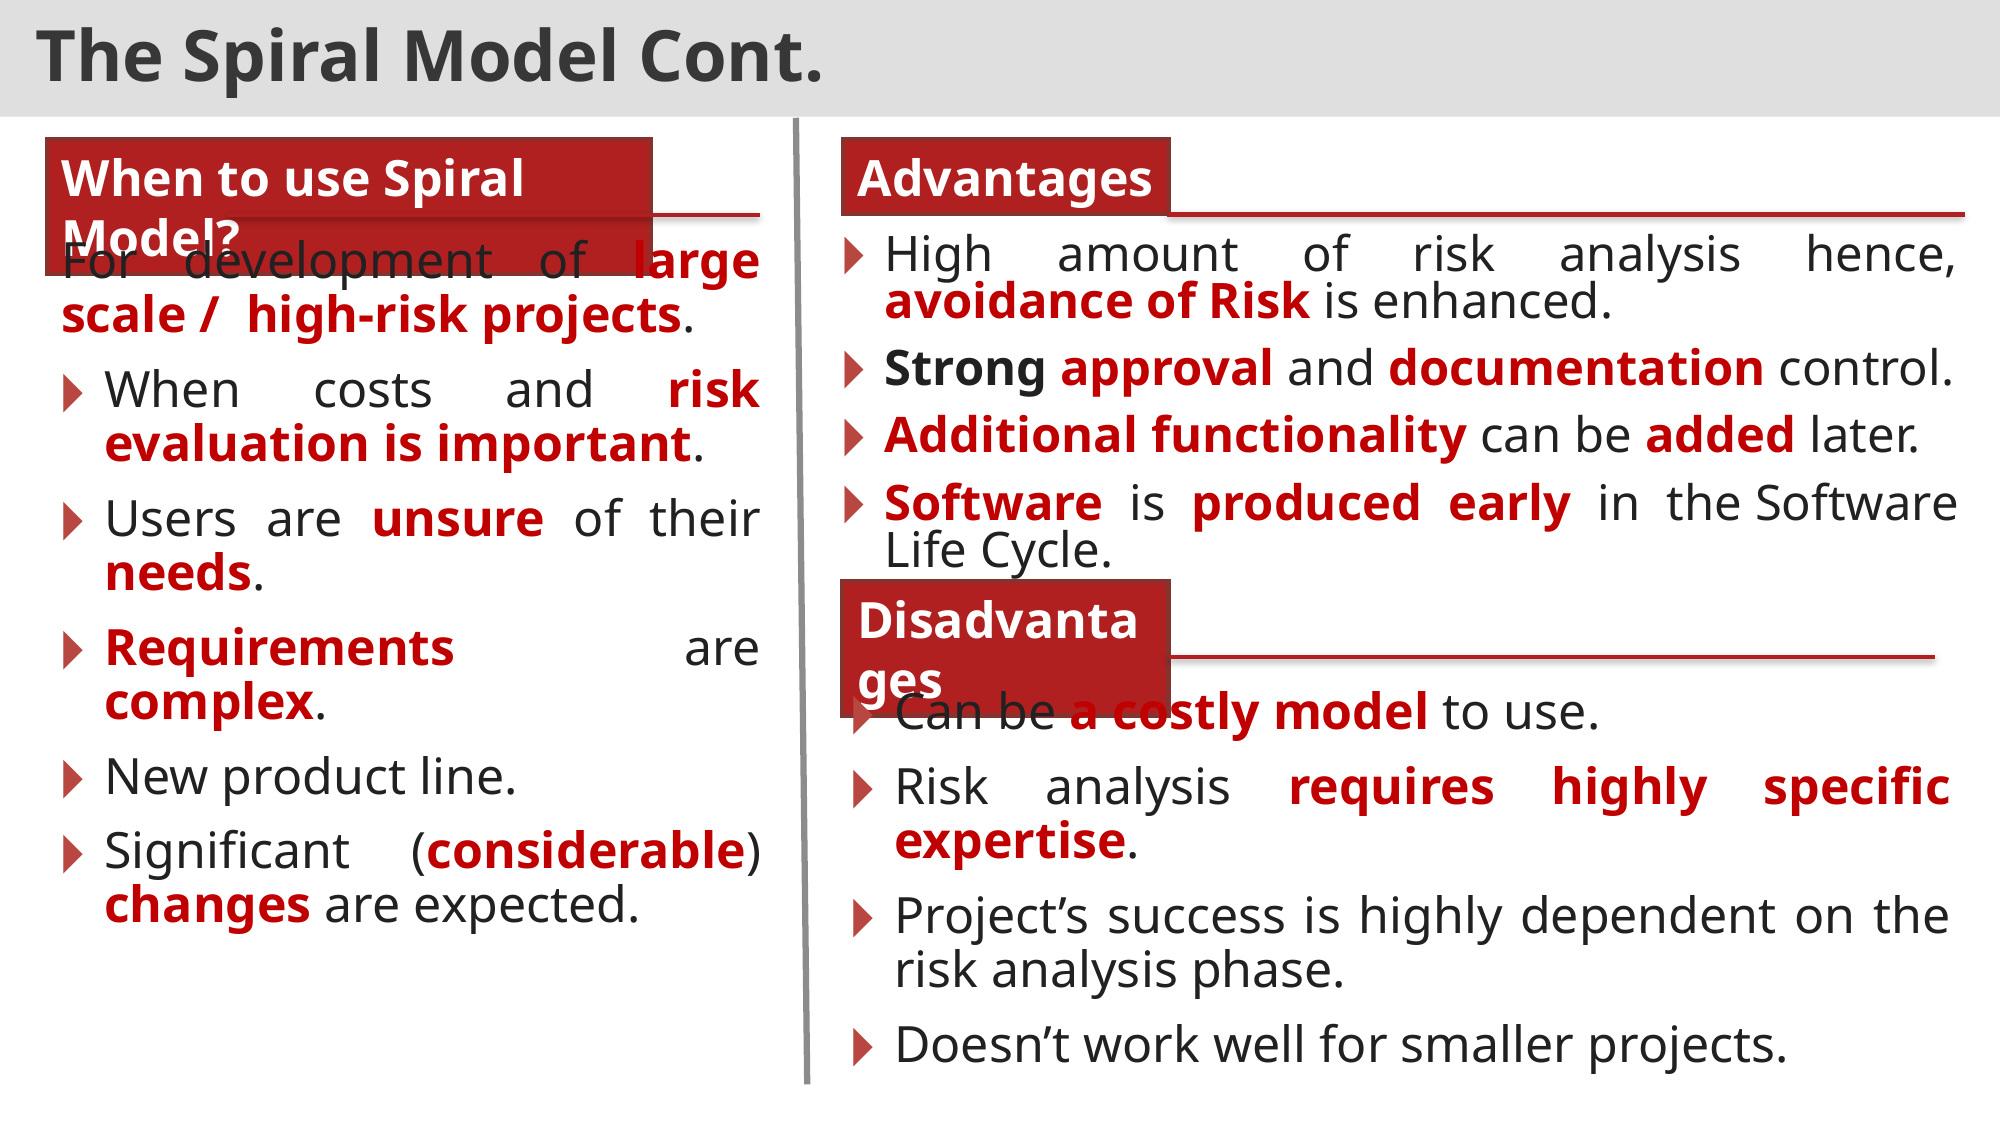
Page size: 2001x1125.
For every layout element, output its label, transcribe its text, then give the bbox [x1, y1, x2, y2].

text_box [795, 117, 808, 1085]
text_box Can be a costly model to use. Risk analysis requires highly specific expertise. Project’s success is highly dependent on the risk analysis phase. Doesn’t work well for smaller projects. [835, 678, 1967, 1125]
text_box When to use Spiral Model? [46, 139, 651, 228]
text_box High amount of risk analysis hence, avoidance of Risk is enhanced. Strong approval and documentation control. Additional functionality can be added later. Software is produced early in the Software Life Cycle. [827, 226, 1975, 603]
text_box Advantages [842, 139, 1169, 215]
text_box Disadvantages [842, 580, 1169, 678]
text_box The Spiral Model Cont. [0, 0, 2000, 117]
text_box For development of large scale / high-risk projects. When costs and risk evaluation is important. Users are unsure of their needs. Requirements are complex. New product line. Significant (considerable) changes are expected. [45, 228, 776, 944]
